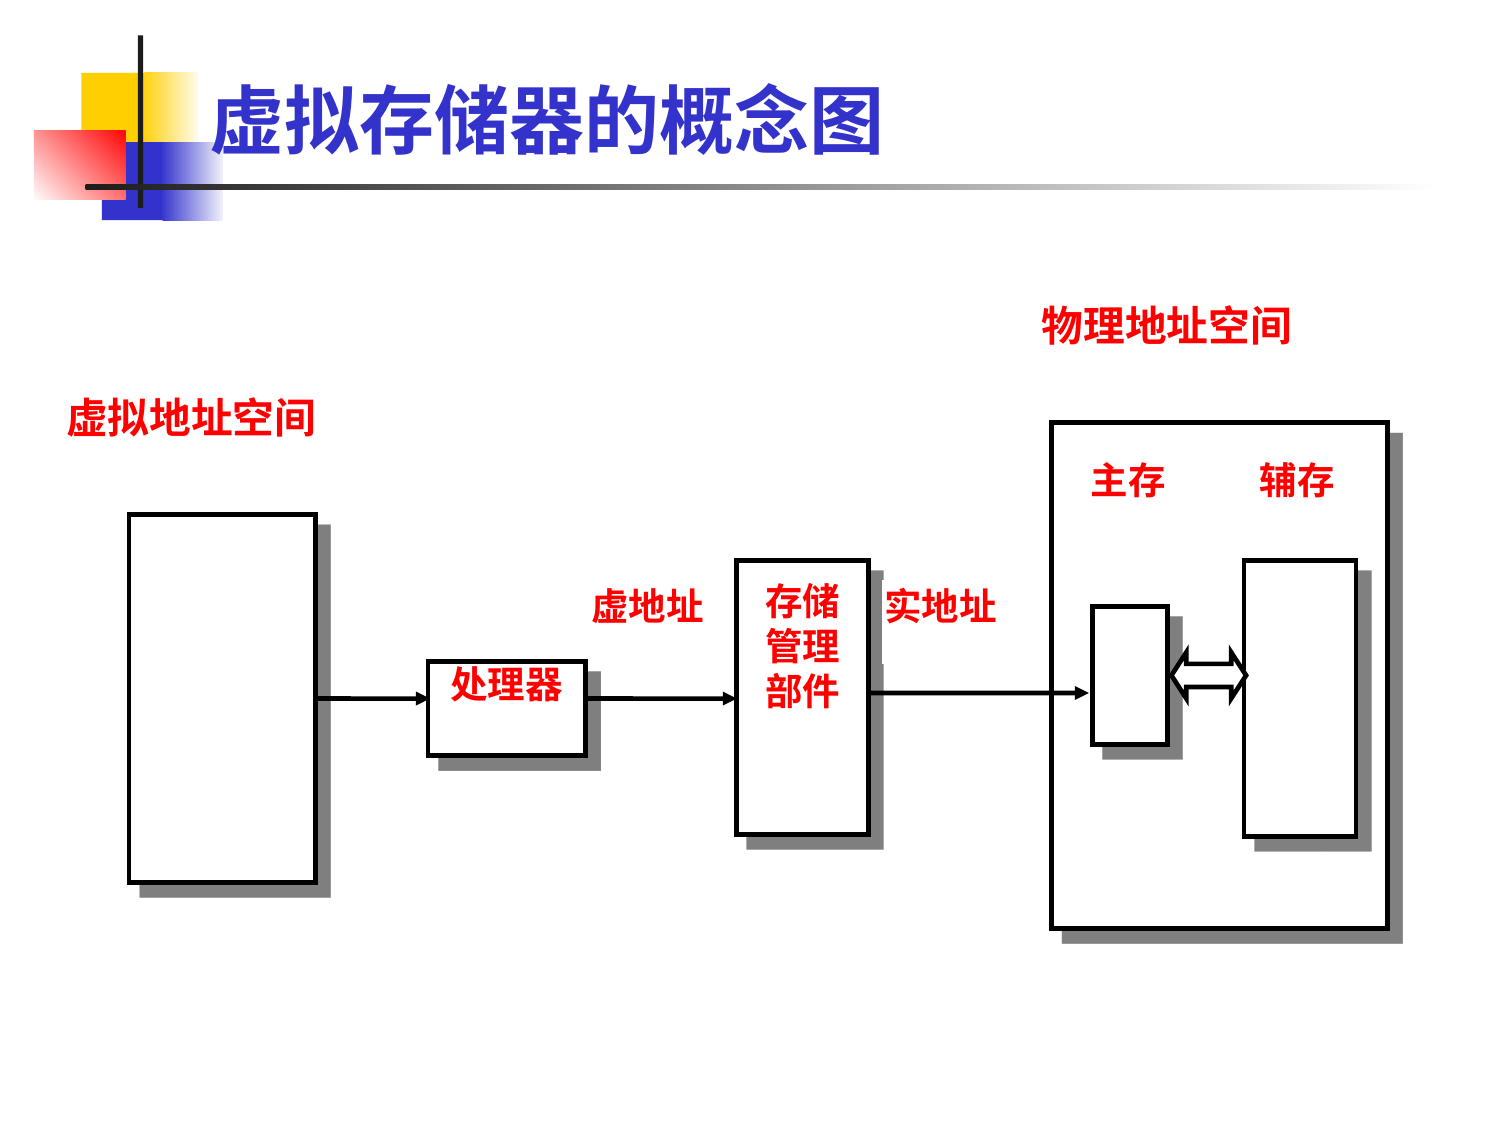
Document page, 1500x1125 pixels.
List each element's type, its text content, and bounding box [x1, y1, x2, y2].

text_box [65, 299, 1388, 929]
text_box 虚拟存储器的概念图 [194, 66, 1069, 172]
